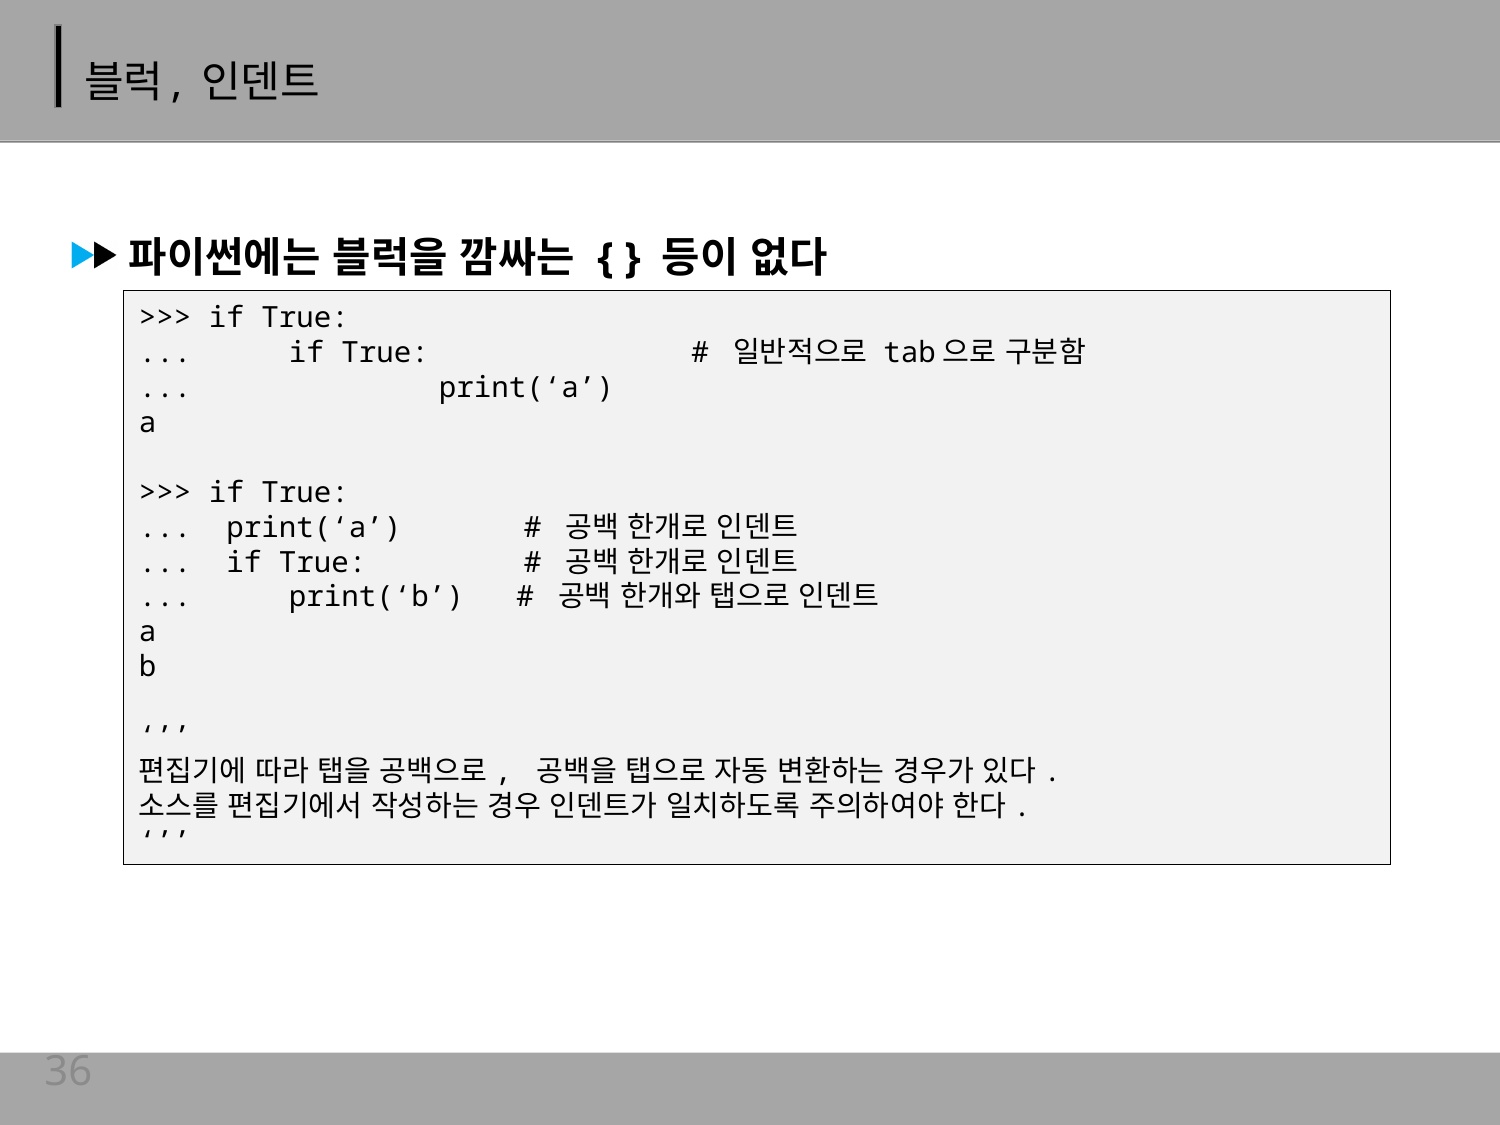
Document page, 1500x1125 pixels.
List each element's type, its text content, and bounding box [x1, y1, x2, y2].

picture [70, 240, 118, 270]
slide_number 36 [29, 1042, 380, 1103]
text_box >>> if True: ... if True: # 일반적으로 tab으로 구분함 ... print(‘a’) a >>> if True: ... print(‘a’) # 공백 한개로 인덴트 ... if True: # 공백 한개로 인덴트 ... print(‘b’) # 공백 한개와 탭으로 인덴트 a b ‘’’ 편집기에 따라 탭을 공백으로, 공백을 탭으로 자동 변환하는 경우가 있다. 소스를 편집기에서 작성하는 경우 인덴트가 일치하도록 주의하여야 한다. ‘’’ [123, 290, 1391, 865]
title 블럭, 인덴트 [69, 20, 1364, 114]
list 파이썬에는 블럭을 깜싸는 { } 등이 없다 [55, 172, 1447, 946]
